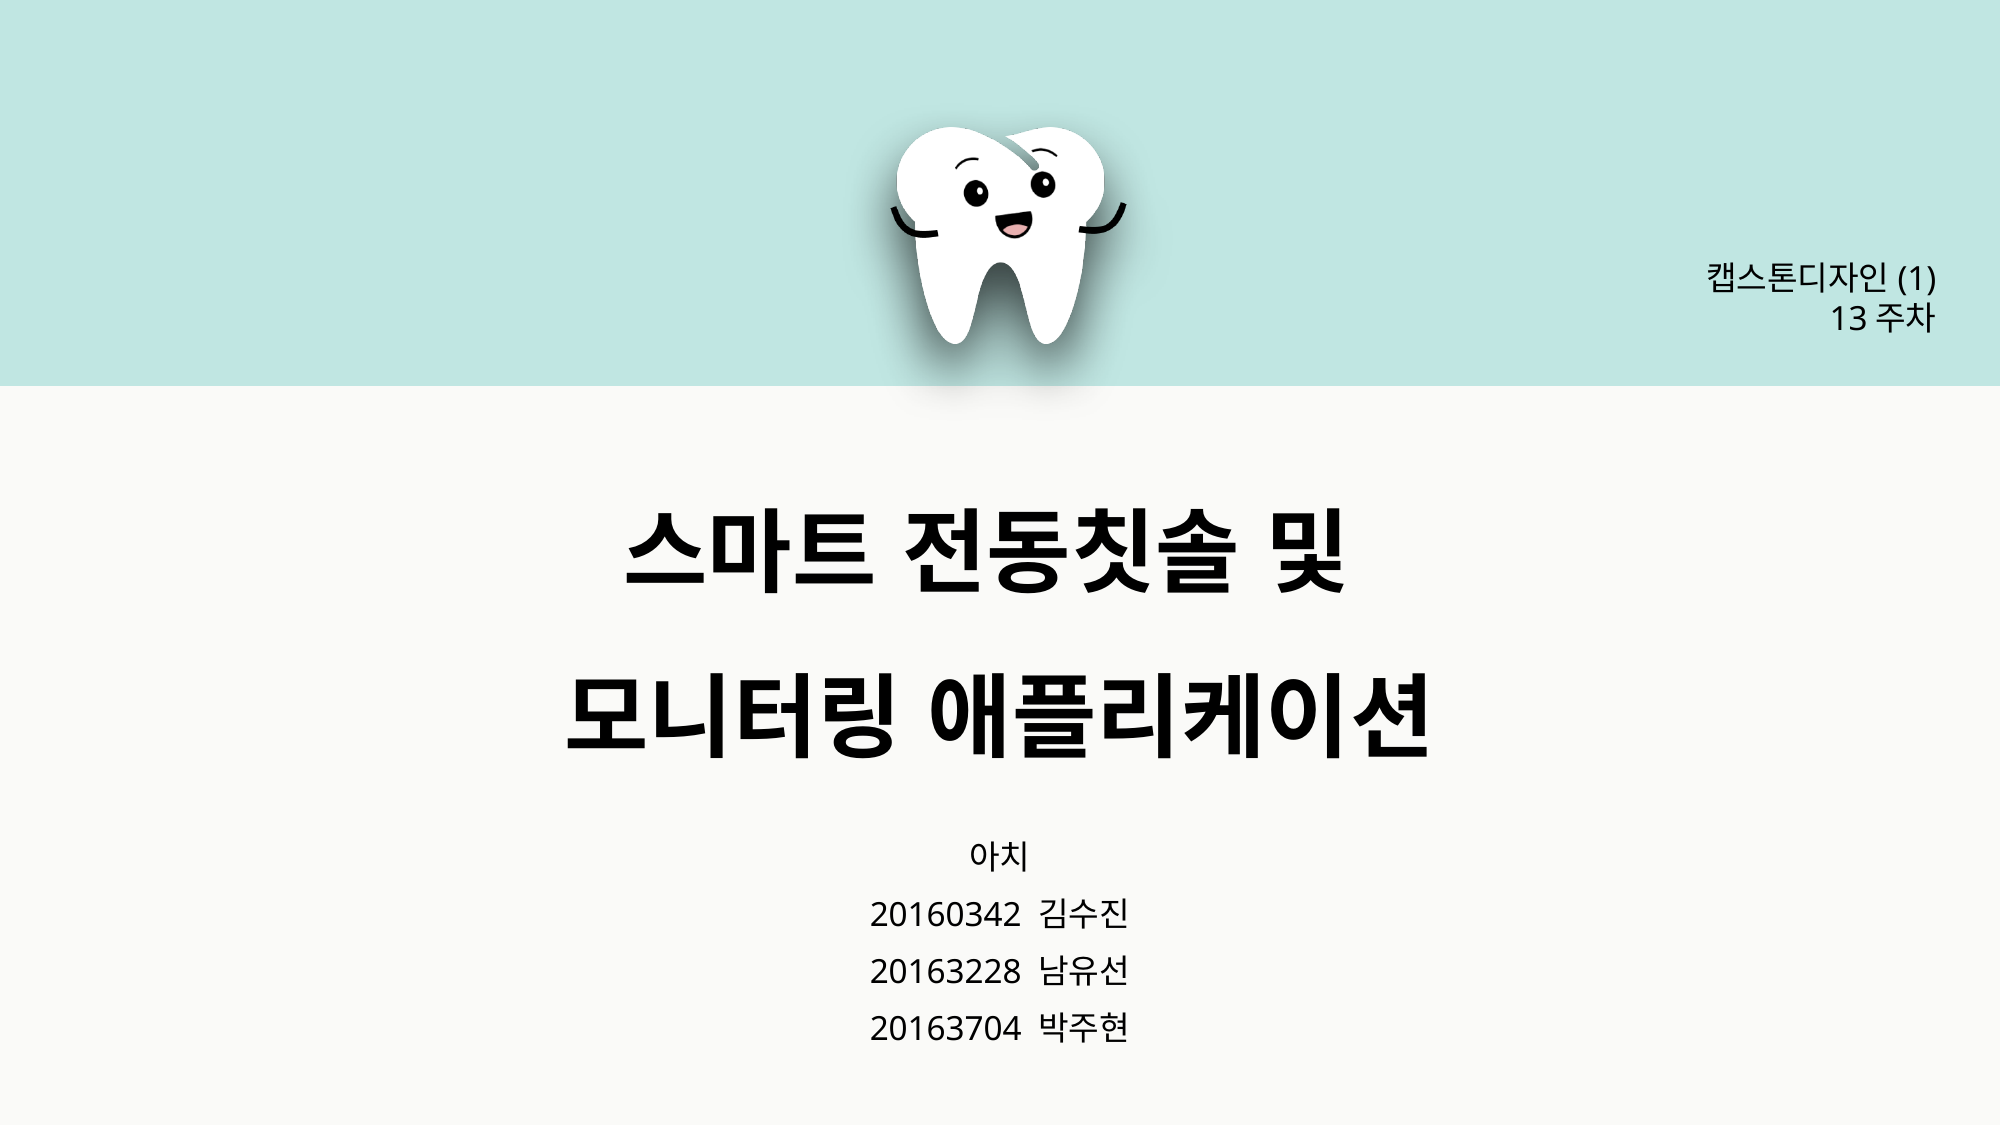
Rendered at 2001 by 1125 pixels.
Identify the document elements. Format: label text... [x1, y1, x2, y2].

title 스마트 전동칫솔 및 모니터링 애플리케이션 [249, 412, 1750, 777]
text_box 캡스톤디자인(1) 13주차 [1585, 249, 1952, 345]
picture [832, 68, 1168, 403]
subtitle 아치 20160342 김수진 20163228 남유선 20163704 박주현 [249, 833, 1750, 1057]
